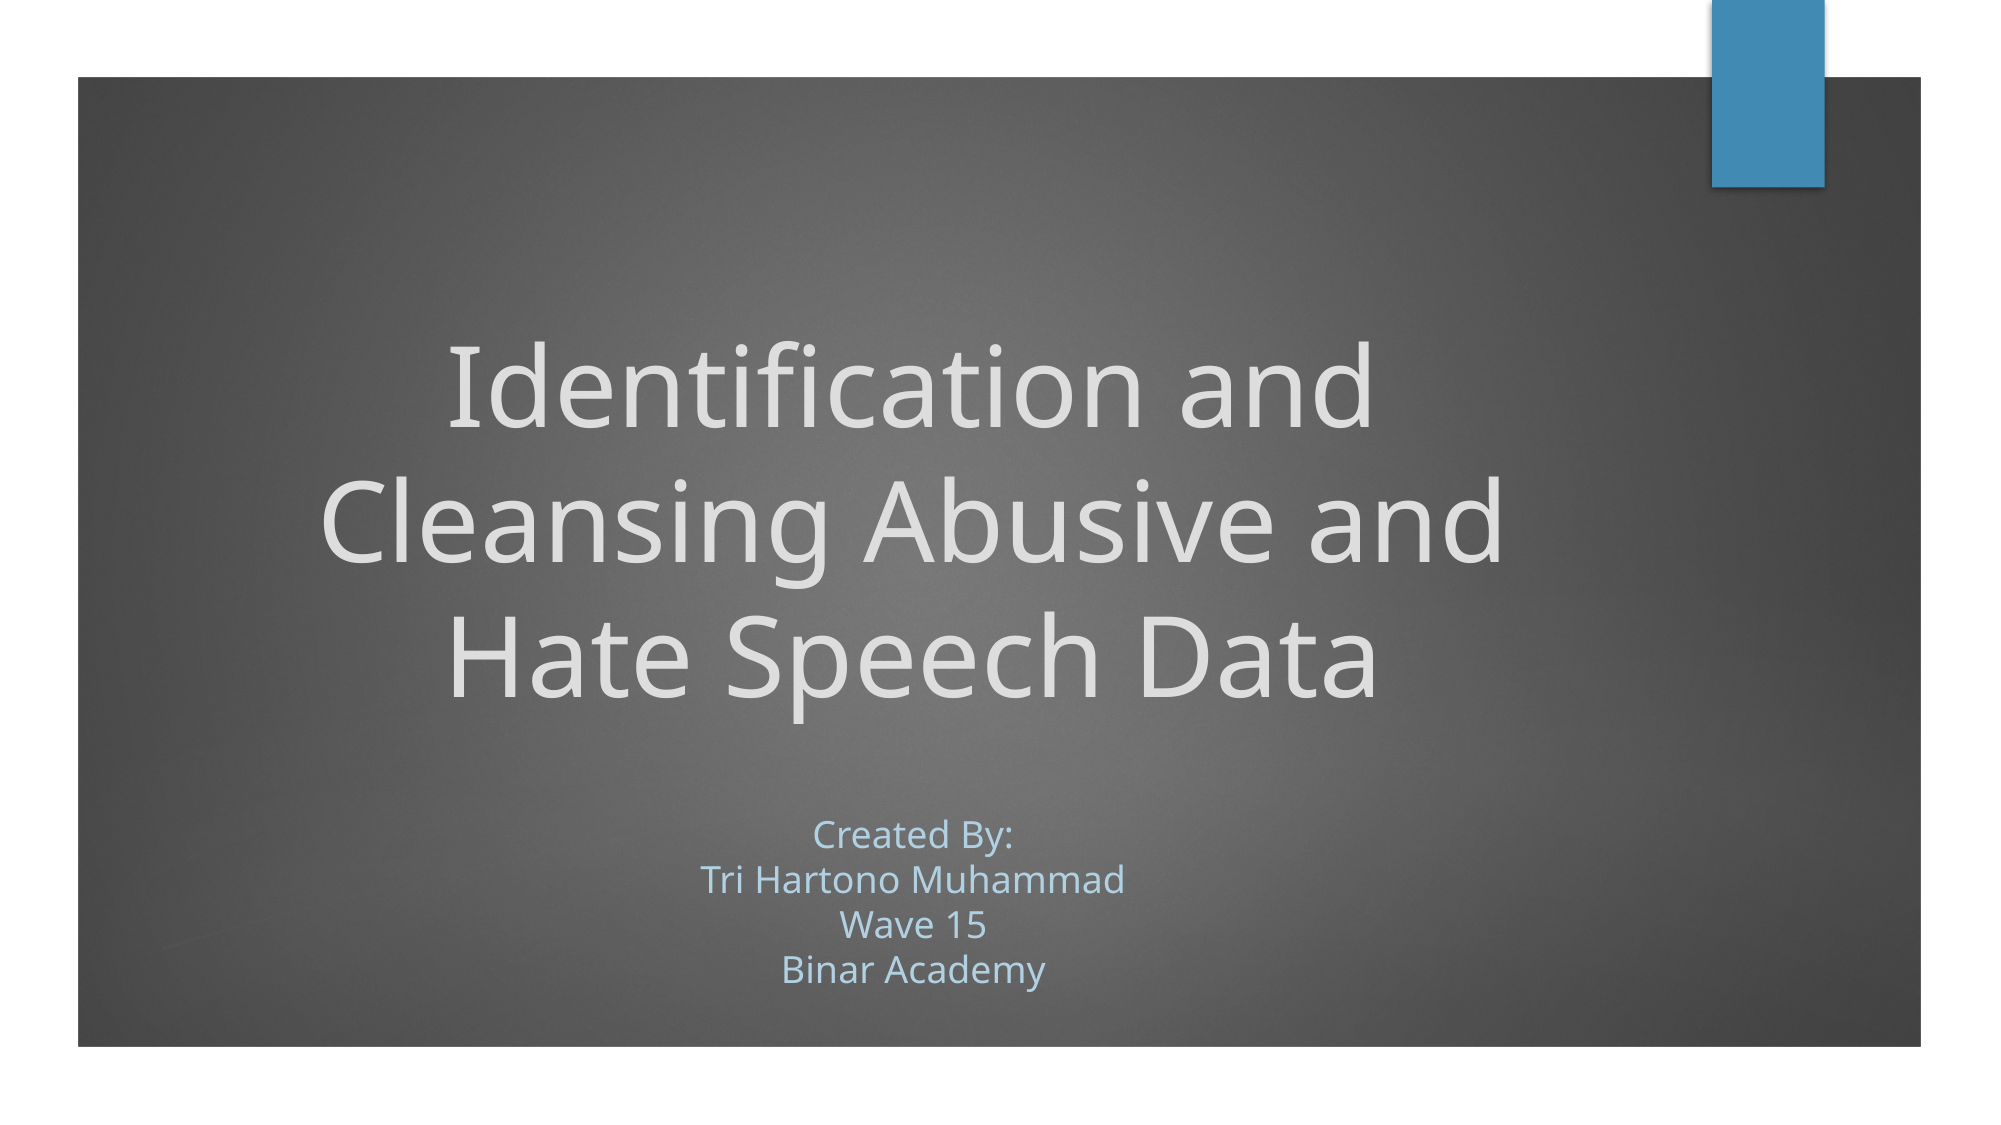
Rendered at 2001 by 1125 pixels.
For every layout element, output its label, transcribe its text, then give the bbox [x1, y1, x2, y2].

title Identification and Cleansing Abusive and Hate Speech Data [189, 288, 1638, 728]
text_box Created By: Tri Hartono Muhammad Wave 15 Binar Academy [592, 803, 1235, 998]
